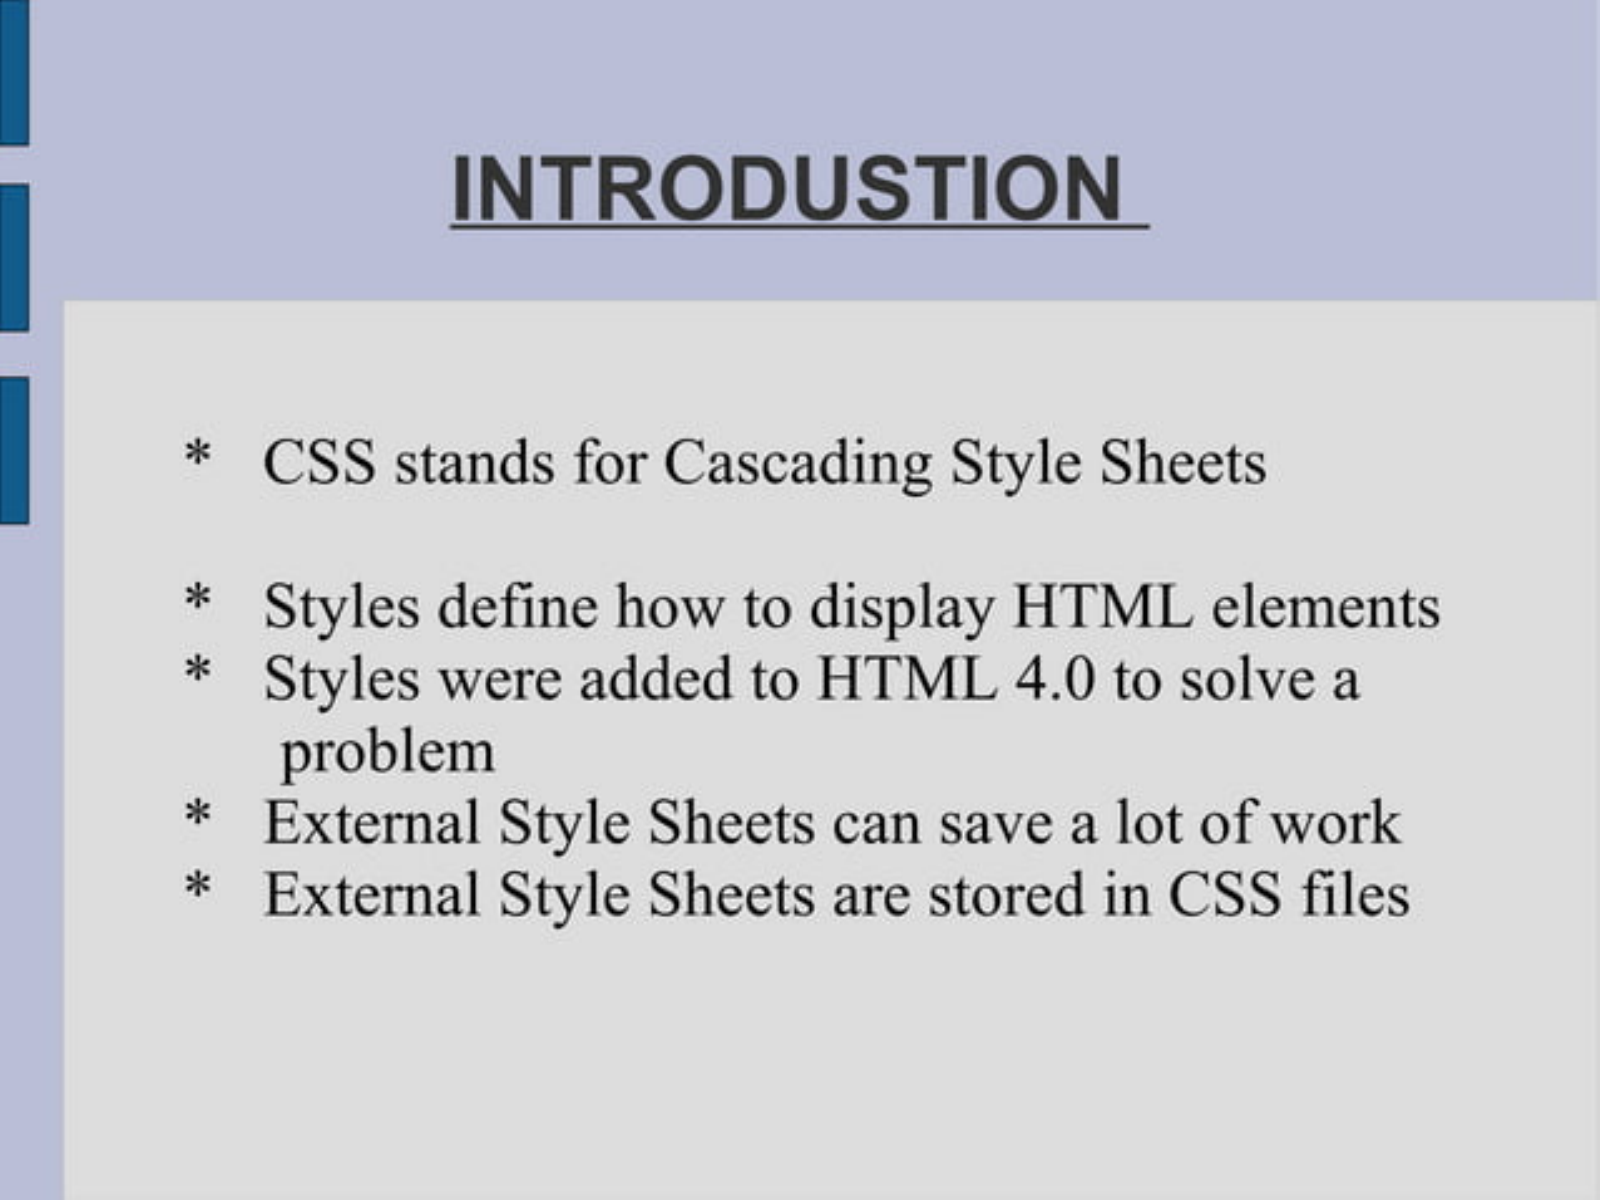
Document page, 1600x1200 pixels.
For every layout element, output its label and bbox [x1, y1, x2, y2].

text_box [0, 0, 1600, 1200]
